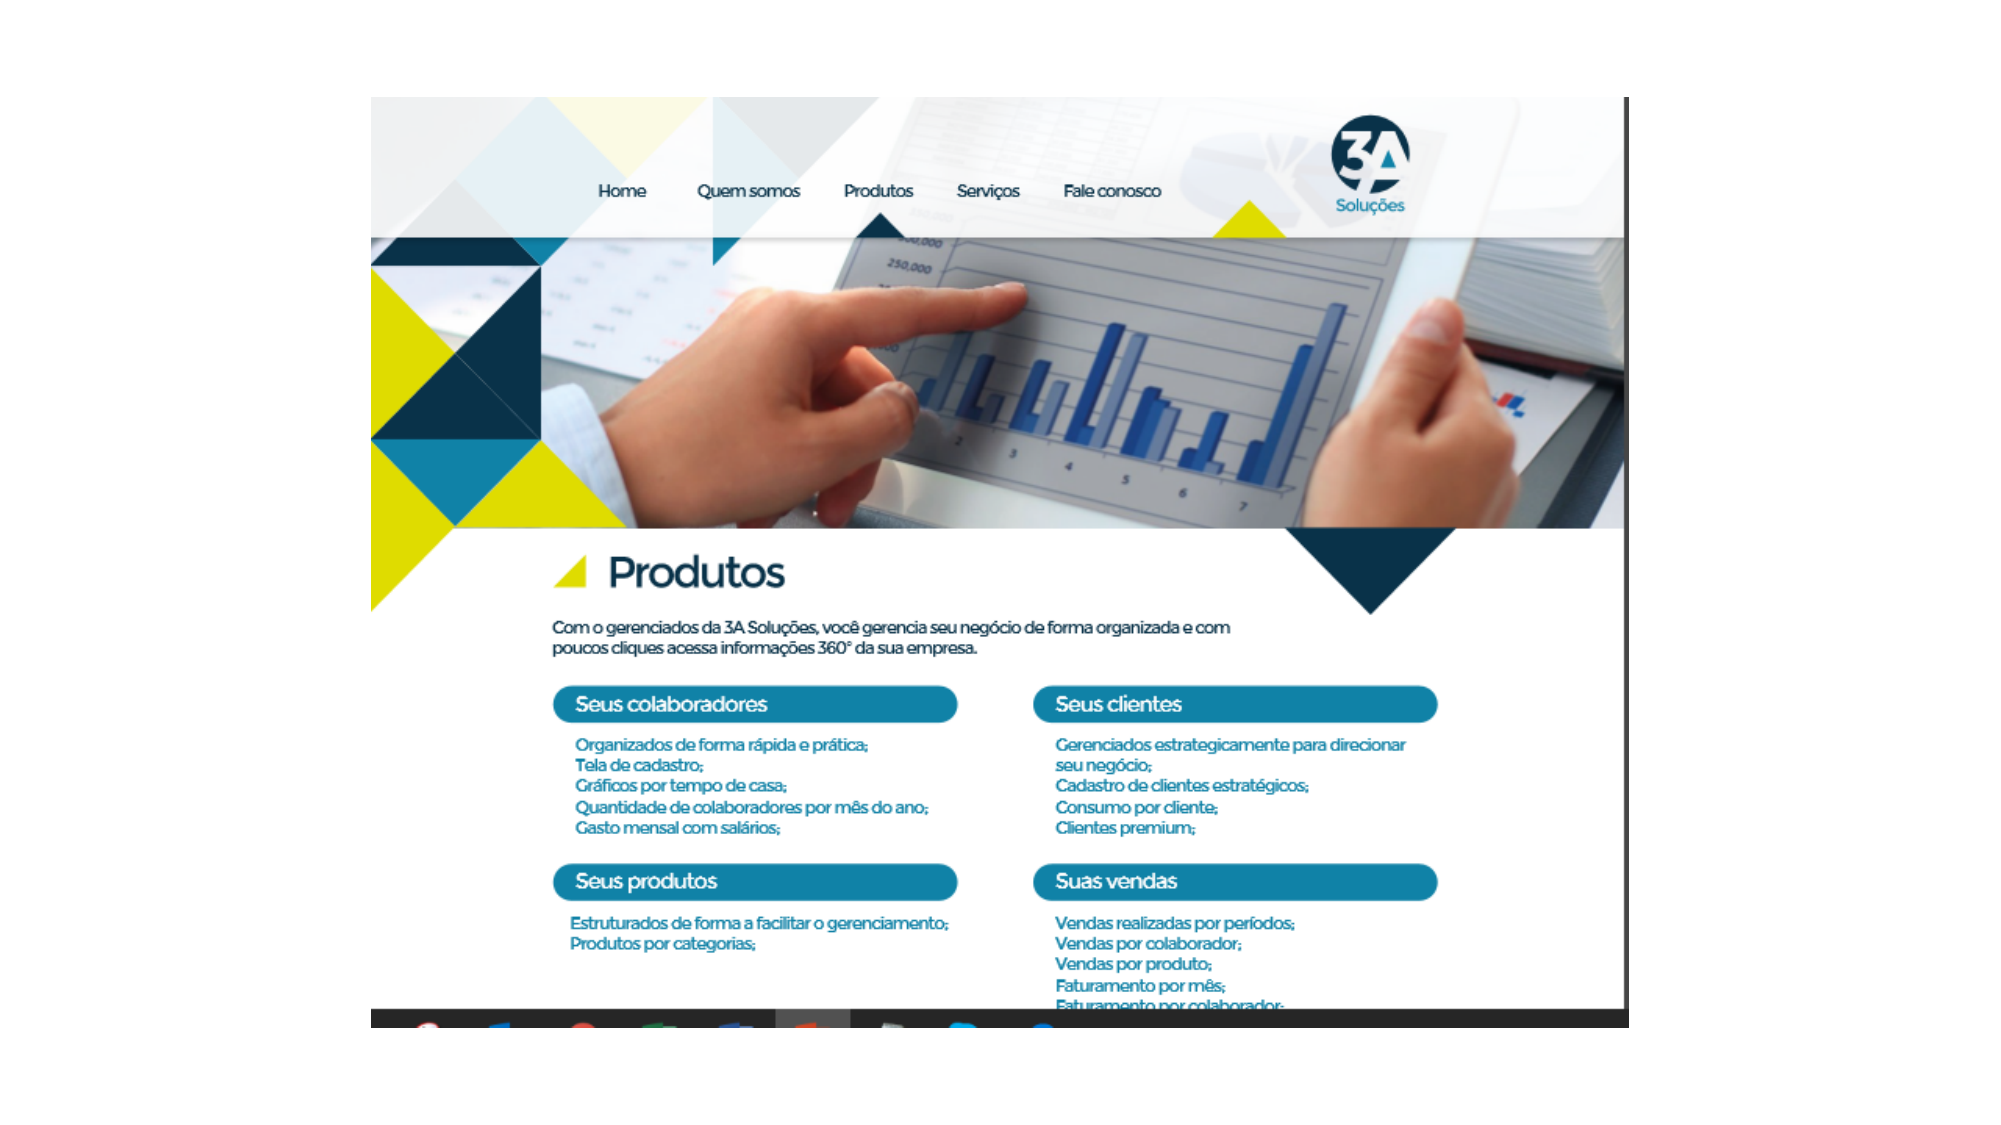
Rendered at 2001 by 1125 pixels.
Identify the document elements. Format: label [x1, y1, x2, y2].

picture [371, 97, 1629, 1028]
